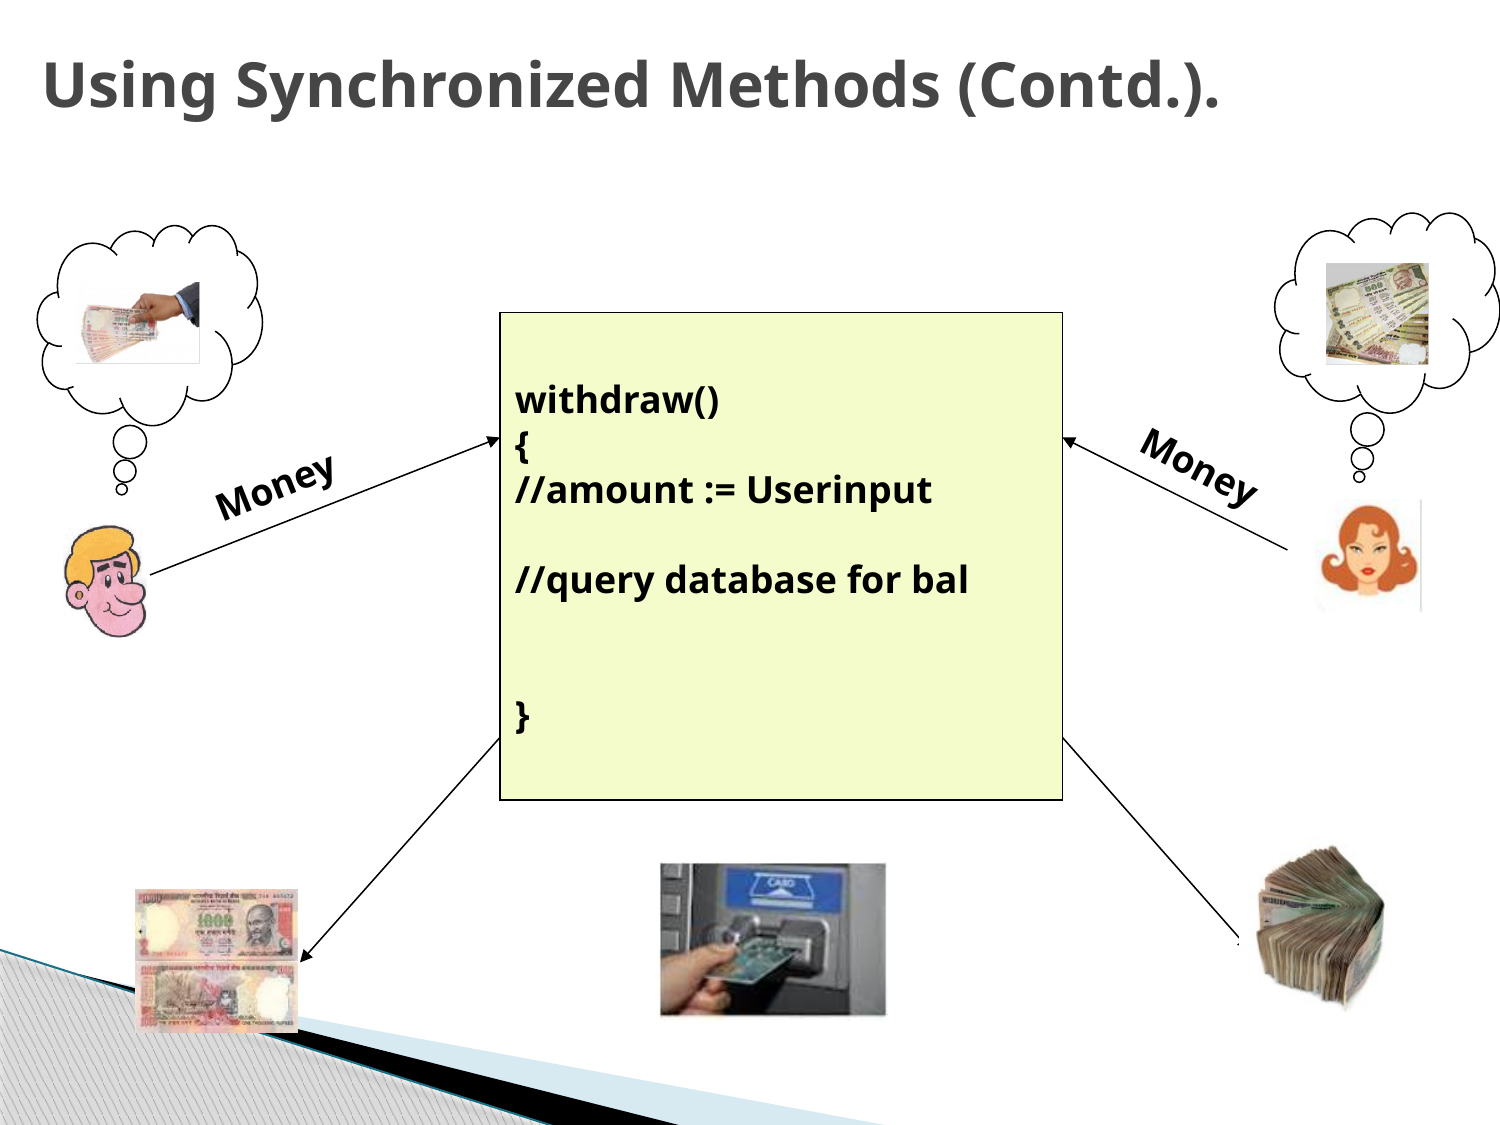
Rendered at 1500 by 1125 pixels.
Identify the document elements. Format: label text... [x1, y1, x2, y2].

text_box [152, 436, 500, 575]
text_box [304, 737, 501, 961]
title Using Synchronized Methods (Contd.). [26, 37, 1377, 129]
picture [74, 281, 201, 364]
text_box [37, 225, 263, 426]
text_box withdraw() { //amount := Userinput //query database for bal } [500, 312, 1063, 800]
picture [135, 889, 298, 1033]
text_box [113, 460, 137, 495]
picture [1314, 499, 1423, 613]
text_box Money [191, 428, 359, 542]
text_box [1353, 471, 1365, 483]
text_box [1274, 213, 1500, 414]
picture [63, 524, 147, 638]
picture [1325, 262, 1429, 366]
picture [659, 862, 888, 1021]
picture [1239, 835, 1405, 1033]
text_box [1062, 437, 1288, 551]
text_box Money [1117, 403, 1283, 529]
text_box [1350, 412, 1385, 470]
text_box [113, 425, 147, 459]
